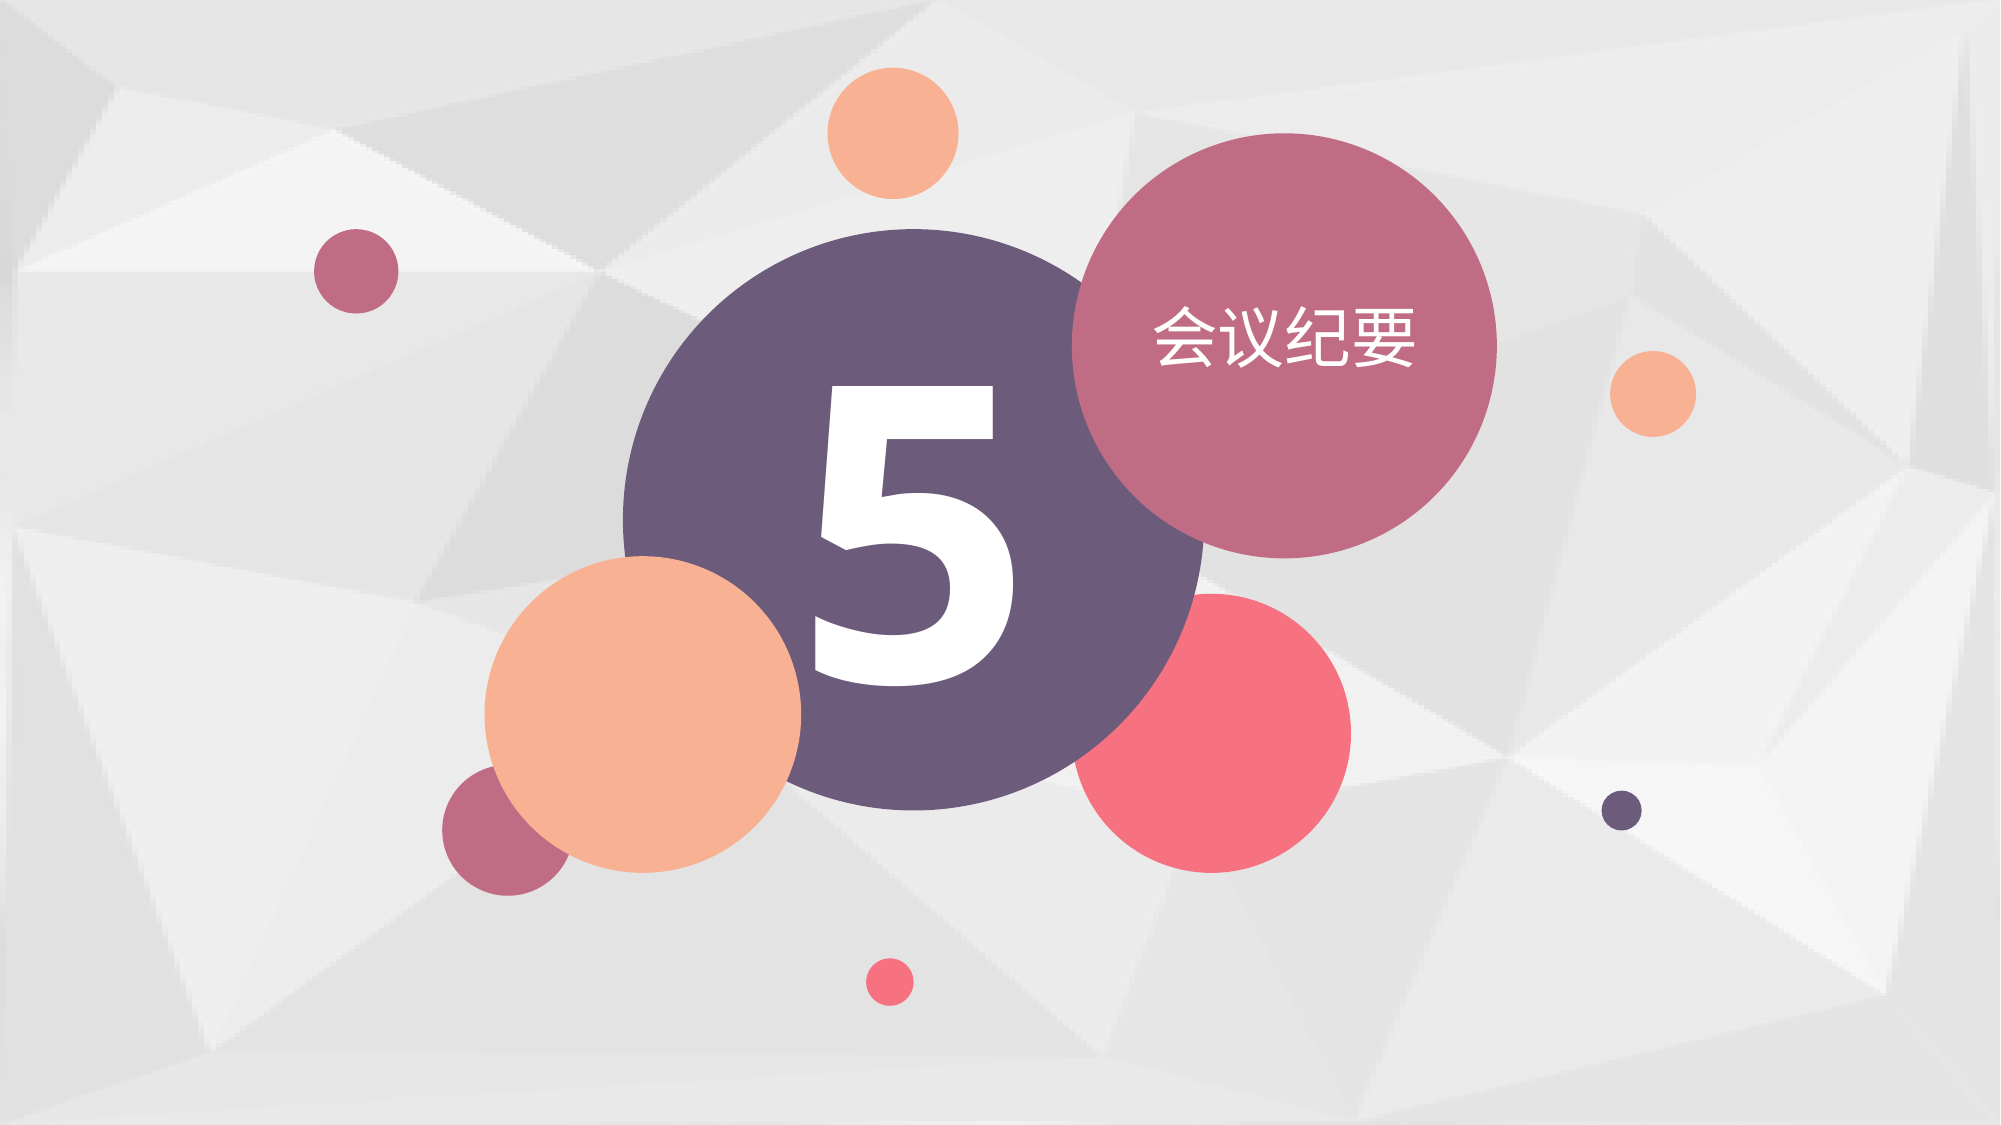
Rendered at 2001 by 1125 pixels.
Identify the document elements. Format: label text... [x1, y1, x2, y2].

text_box [1610, 351, 1697, 437]
text_box [442, 766, 569, 896]
text_box [866, 958, 914, 1006]
text_box [1075, 593, 1352, 873]
text_box [787, 261, 1204, 811]
text_box [827, 67, 959, 200]
text_box [783, 229, 1044, 260]
text_box [1601, 790, 1642, 831]
text_box [622, 261, 780, 633]
text_box [484, 556, 790, 873]
text_box [314, 229, 399, 314]
text_box [1071, 133, 1497, 559]
text_box 会议纪要 [1136, 288, 1469, 383]
picture [0, 0, 2001, 1125]
text_box 5 [780, 260, 1047, 774]
